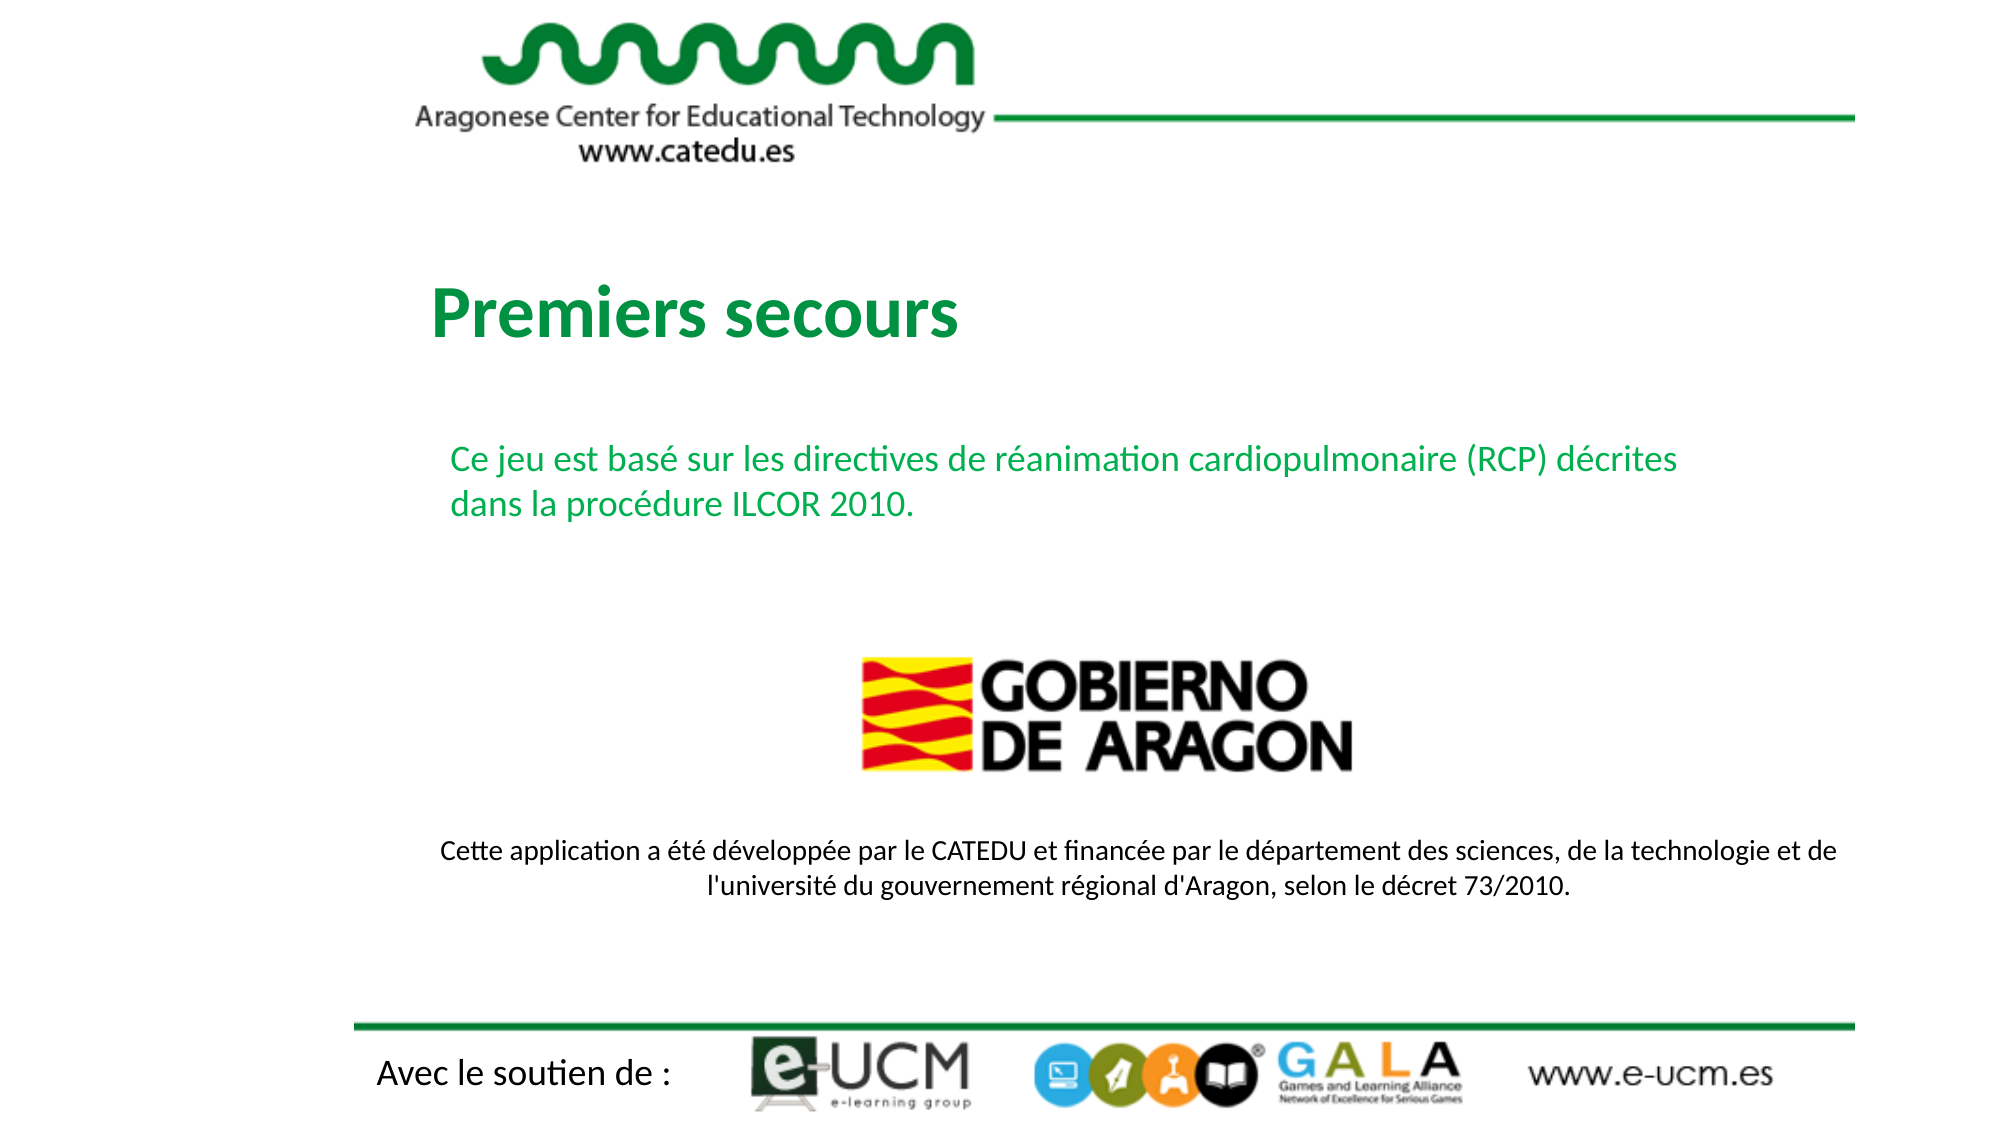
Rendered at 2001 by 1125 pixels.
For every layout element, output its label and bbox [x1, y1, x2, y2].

text_box [424, 823, 1855, 959]
picture [354, 0, 1855, 1125]
